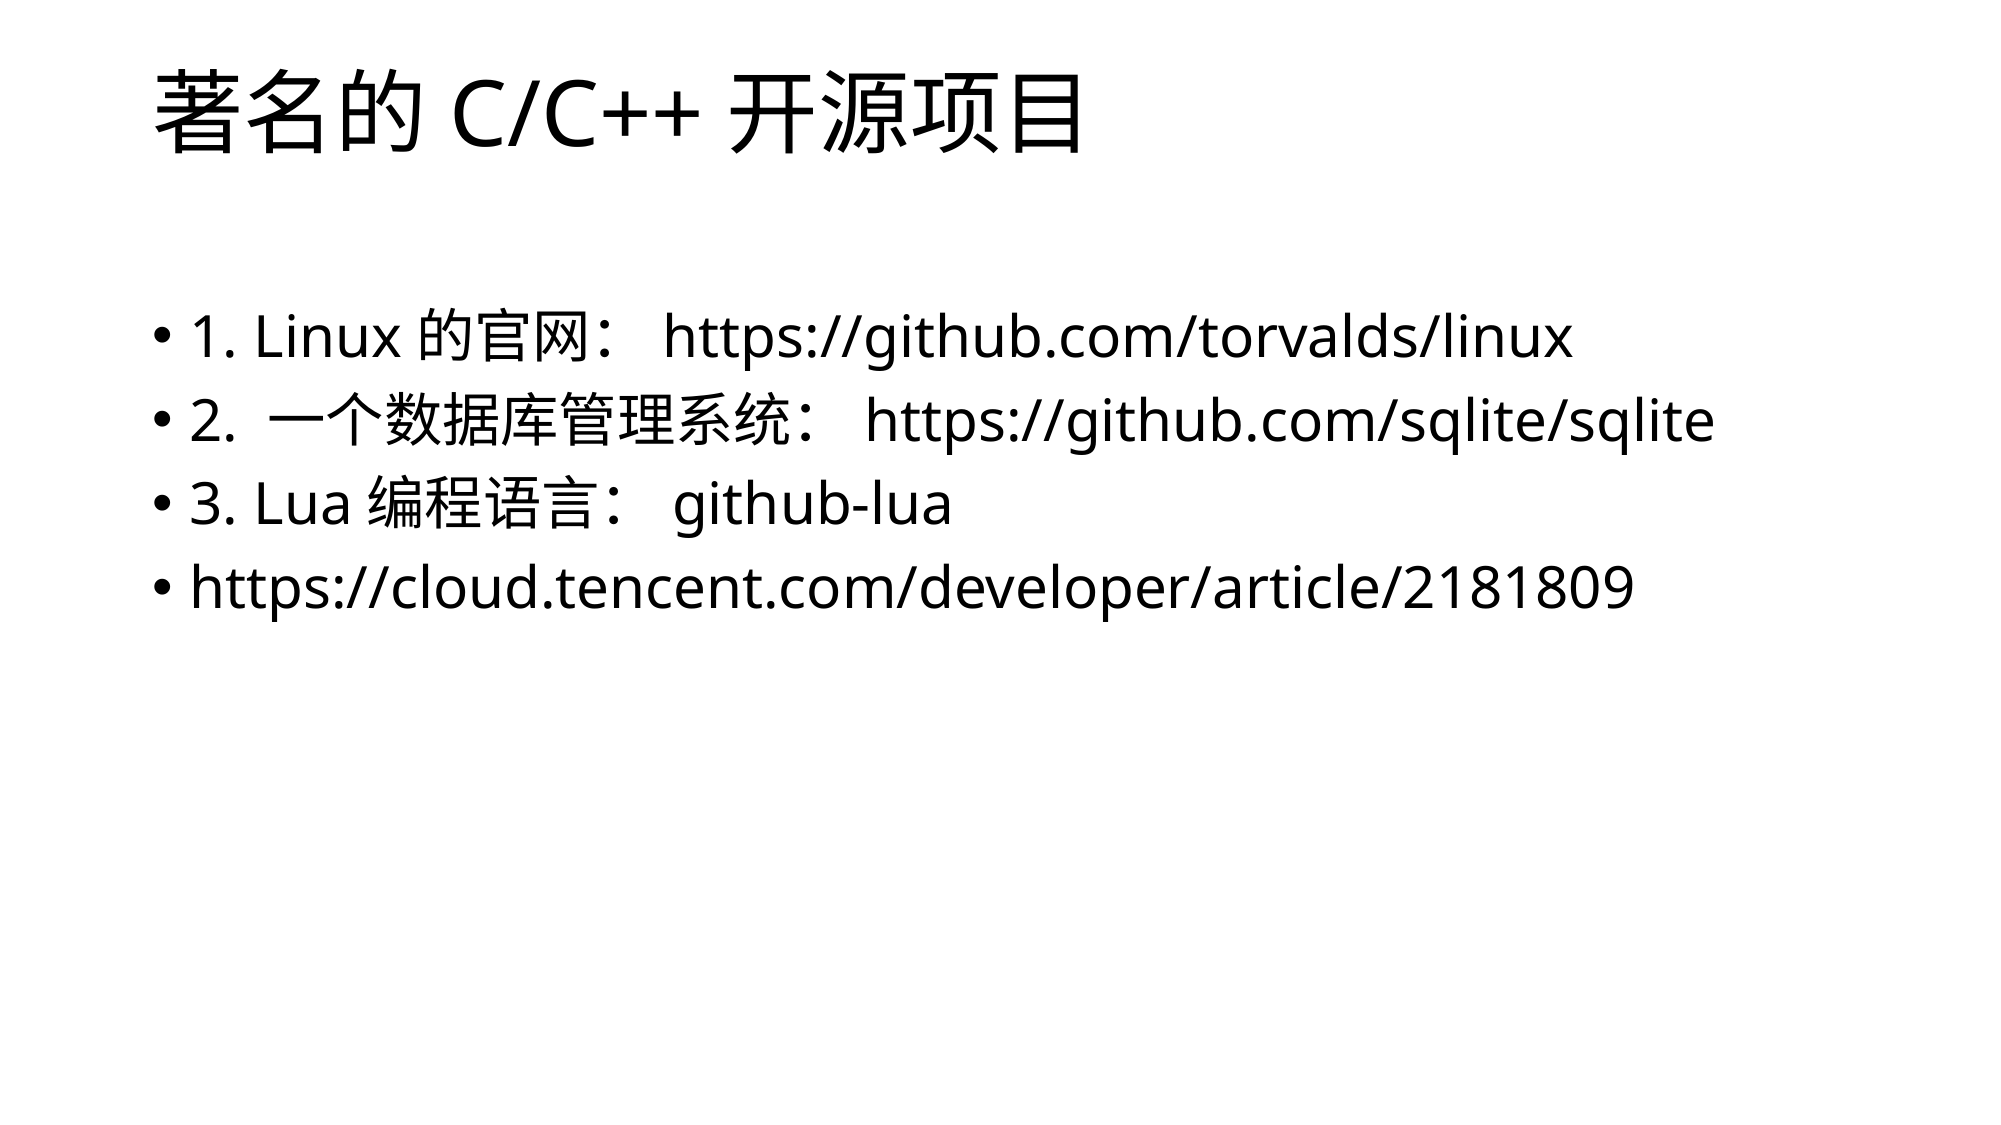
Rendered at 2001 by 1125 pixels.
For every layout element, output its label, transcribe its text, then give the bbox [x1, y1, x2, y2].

list 1. Linux的官网：https://github.com/torvalds/linux 2. 一个数据库管理系统：https://github.com/sqlite/sqlite 3. Lua编程语言：github-lua https://cloud.tencent.com/developer/article/2181809 [137, 299, 1863, 1014]
title 著名的C/C++开源项目 [137, 59, 1863, 278]
